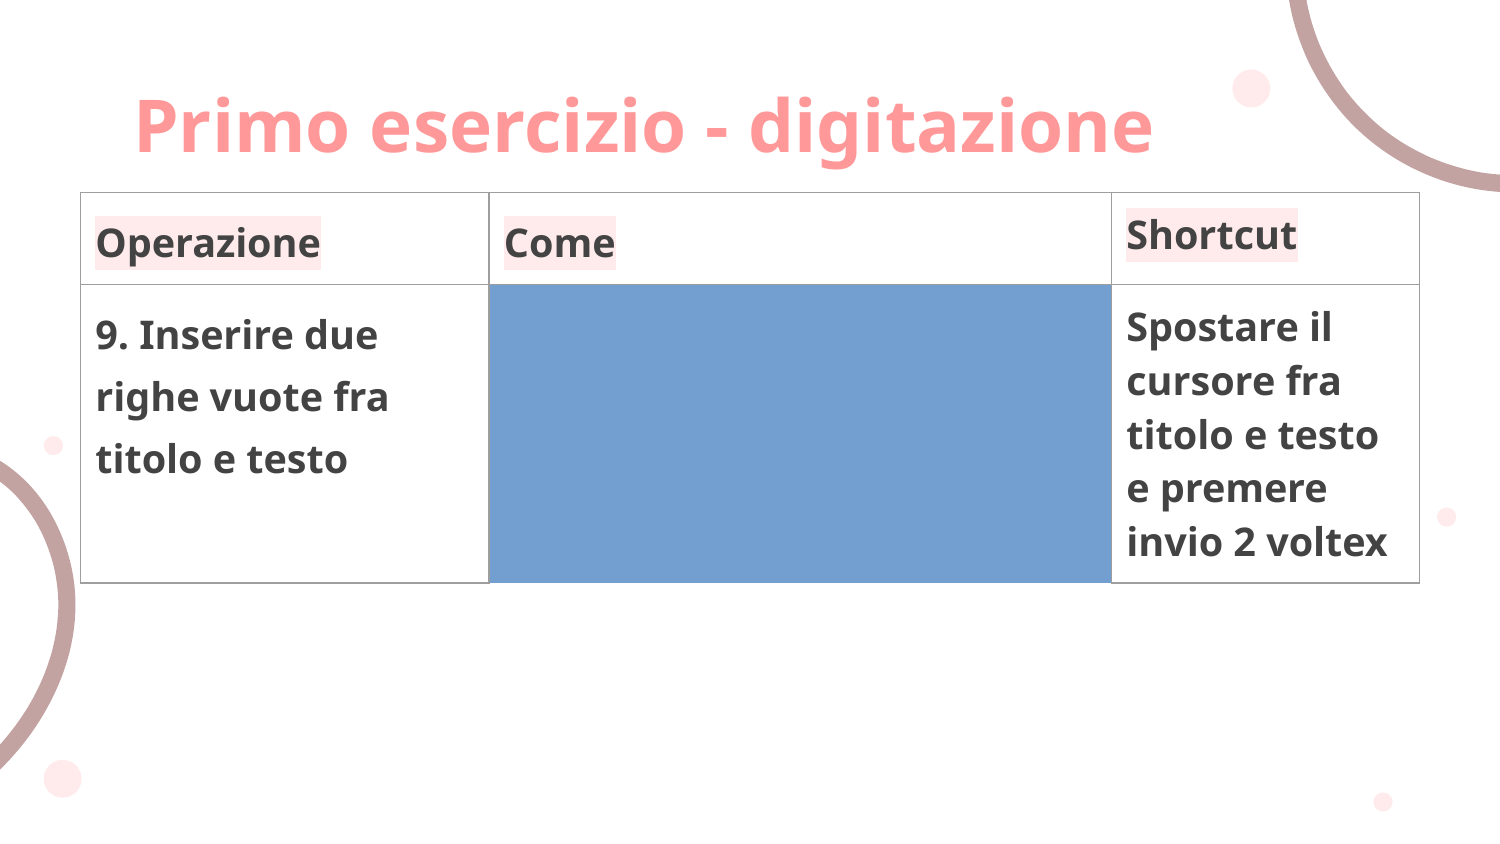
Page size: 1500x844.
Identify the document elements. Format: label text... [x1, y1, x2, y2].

table_cell 9. Inserire due righe vuote fra titolo e testo [81, 285, 488, 582]
table_header Come [490, 193, 1111, 284]
table_header Operazione [81, 193, 488, 284]
table_header Shortcut [1112, 193, 1419, 284]
title Primo esercizio - digitazione [118, 64, 1382, 159]
table_cell x [1112, 285, 1419, 582]
